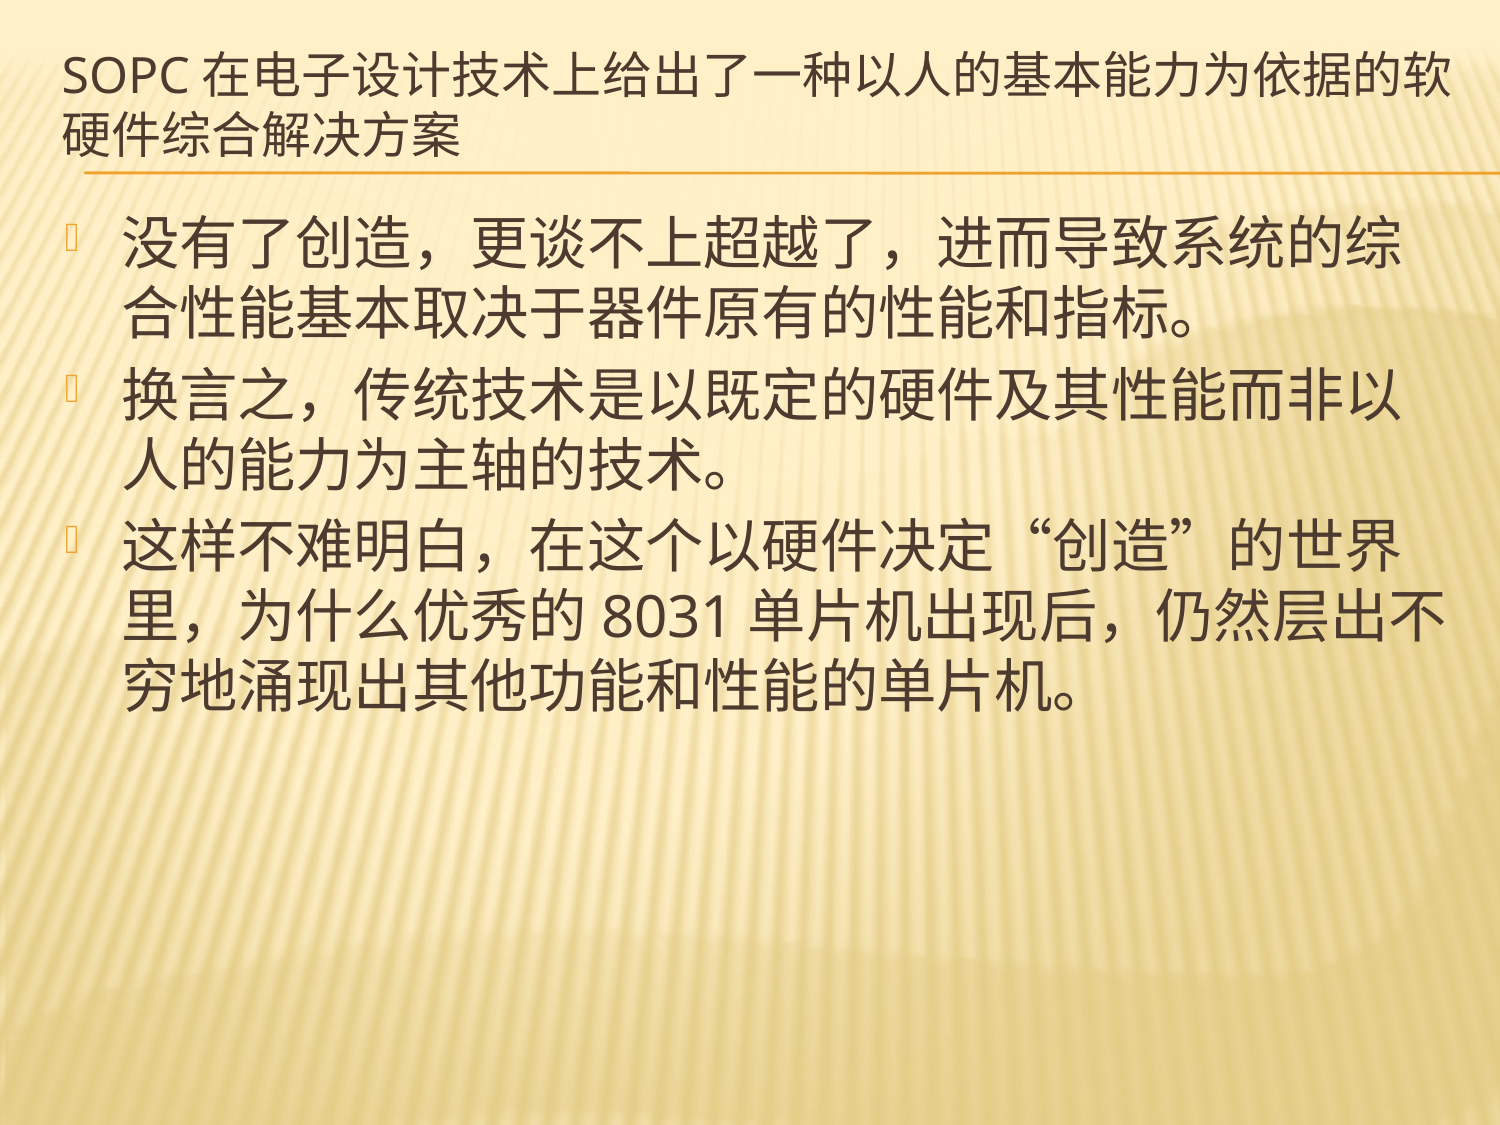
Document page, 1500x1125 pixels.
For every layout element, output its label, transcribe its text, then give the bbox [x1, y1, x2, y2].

list 没有了创造，更谈不上超越了，进而导致系统的综合性能基本取决于器件原有的性能和指标。 换言之，传统技术是以既定的硬件及其性能而非以人的能力为主轴的技术。 这样不难明白，在这个以硬件决定“创造”的世界里，为什么优秀的8031单片机出现后，仍然层出不穷地涌现出其他功能和性能的单片机。 [50, 199, 1475, 998]
title SOPC在电子设计技术上给出了一种以人的基本能力为依据的软硬件综合解决方案 [46, 35, 1472, 173]
